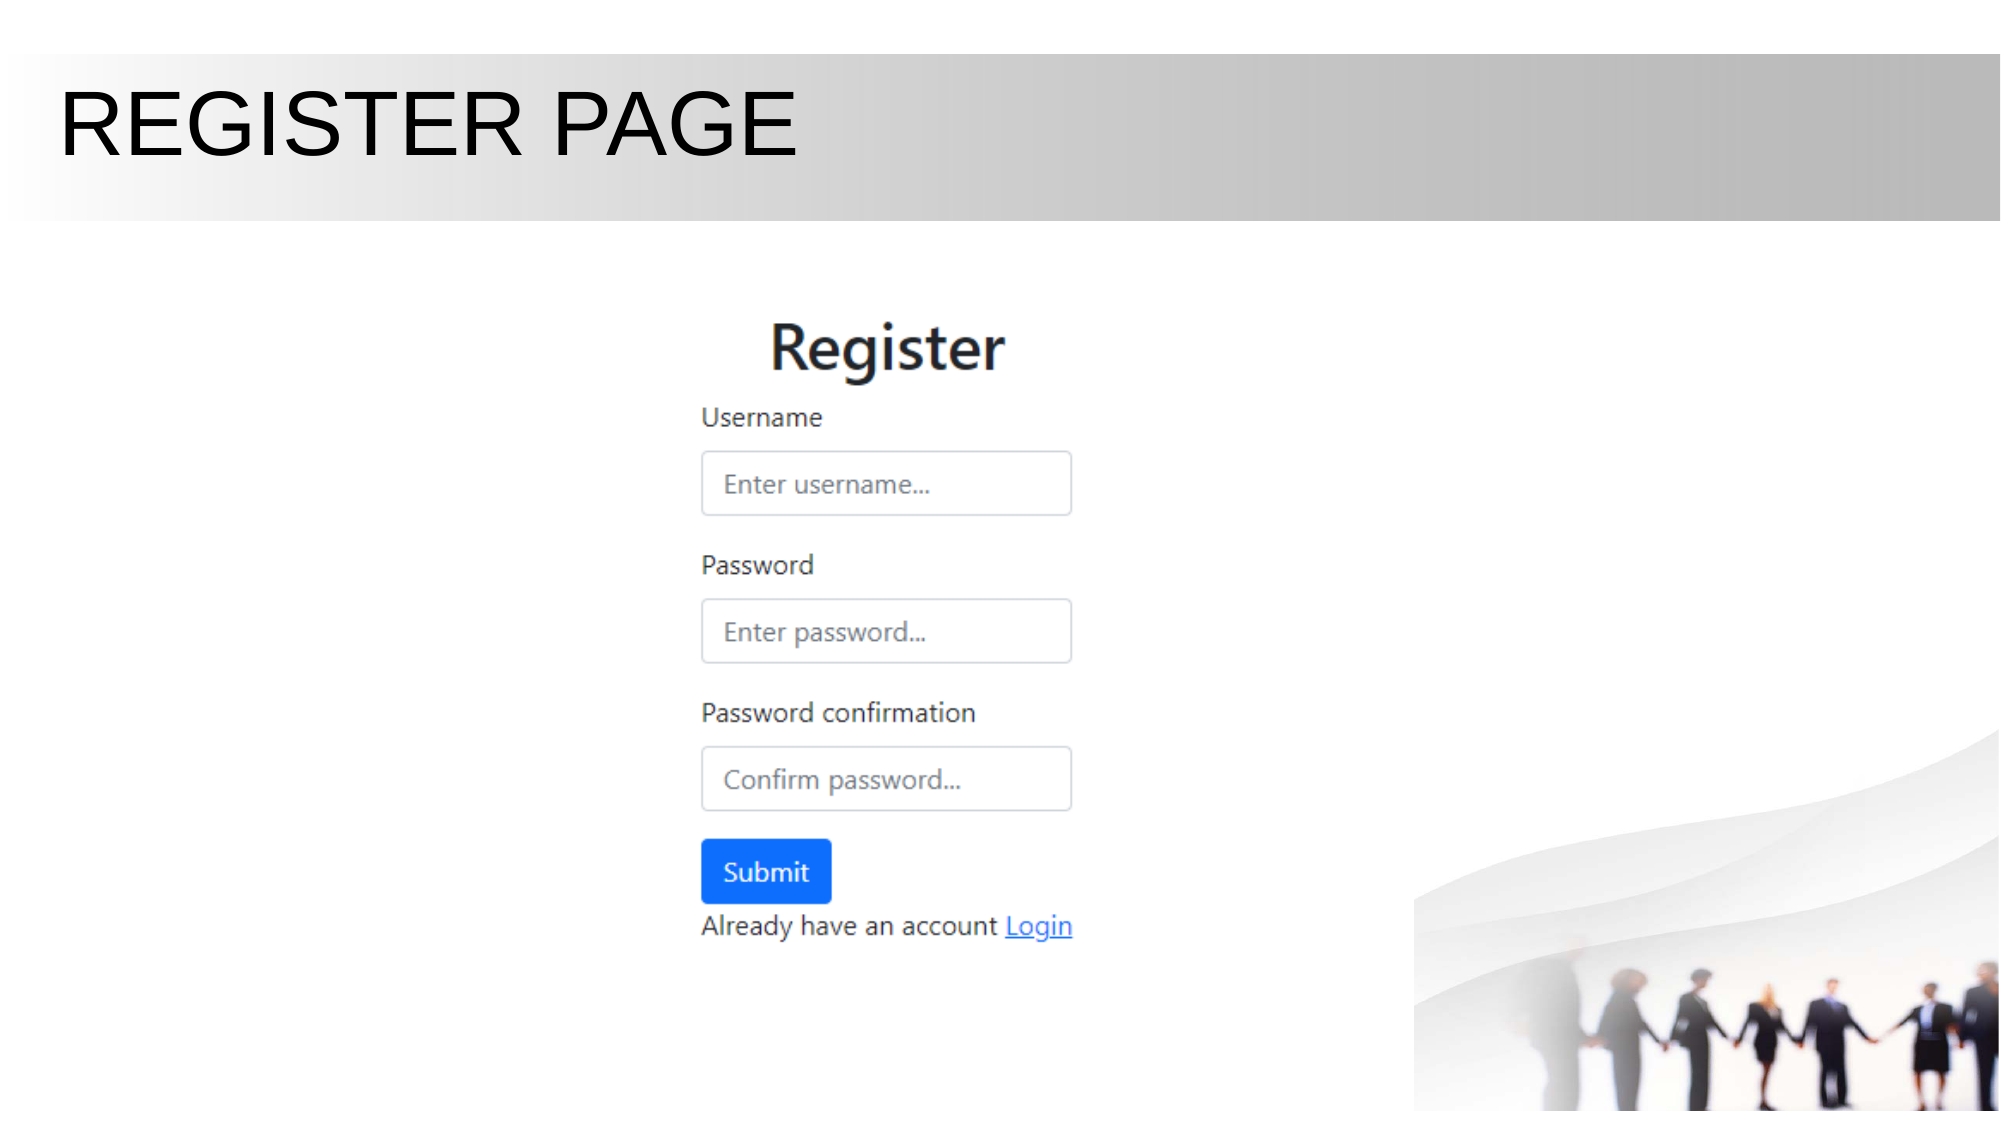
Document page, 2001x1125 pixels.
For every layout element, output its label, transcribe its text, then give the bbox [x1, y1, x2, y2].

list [451, 262, 1414, 1125]
title REGISTER PAGE [0, 24, 1330, 213]
picture [1414, 728, 1999, 1111]
